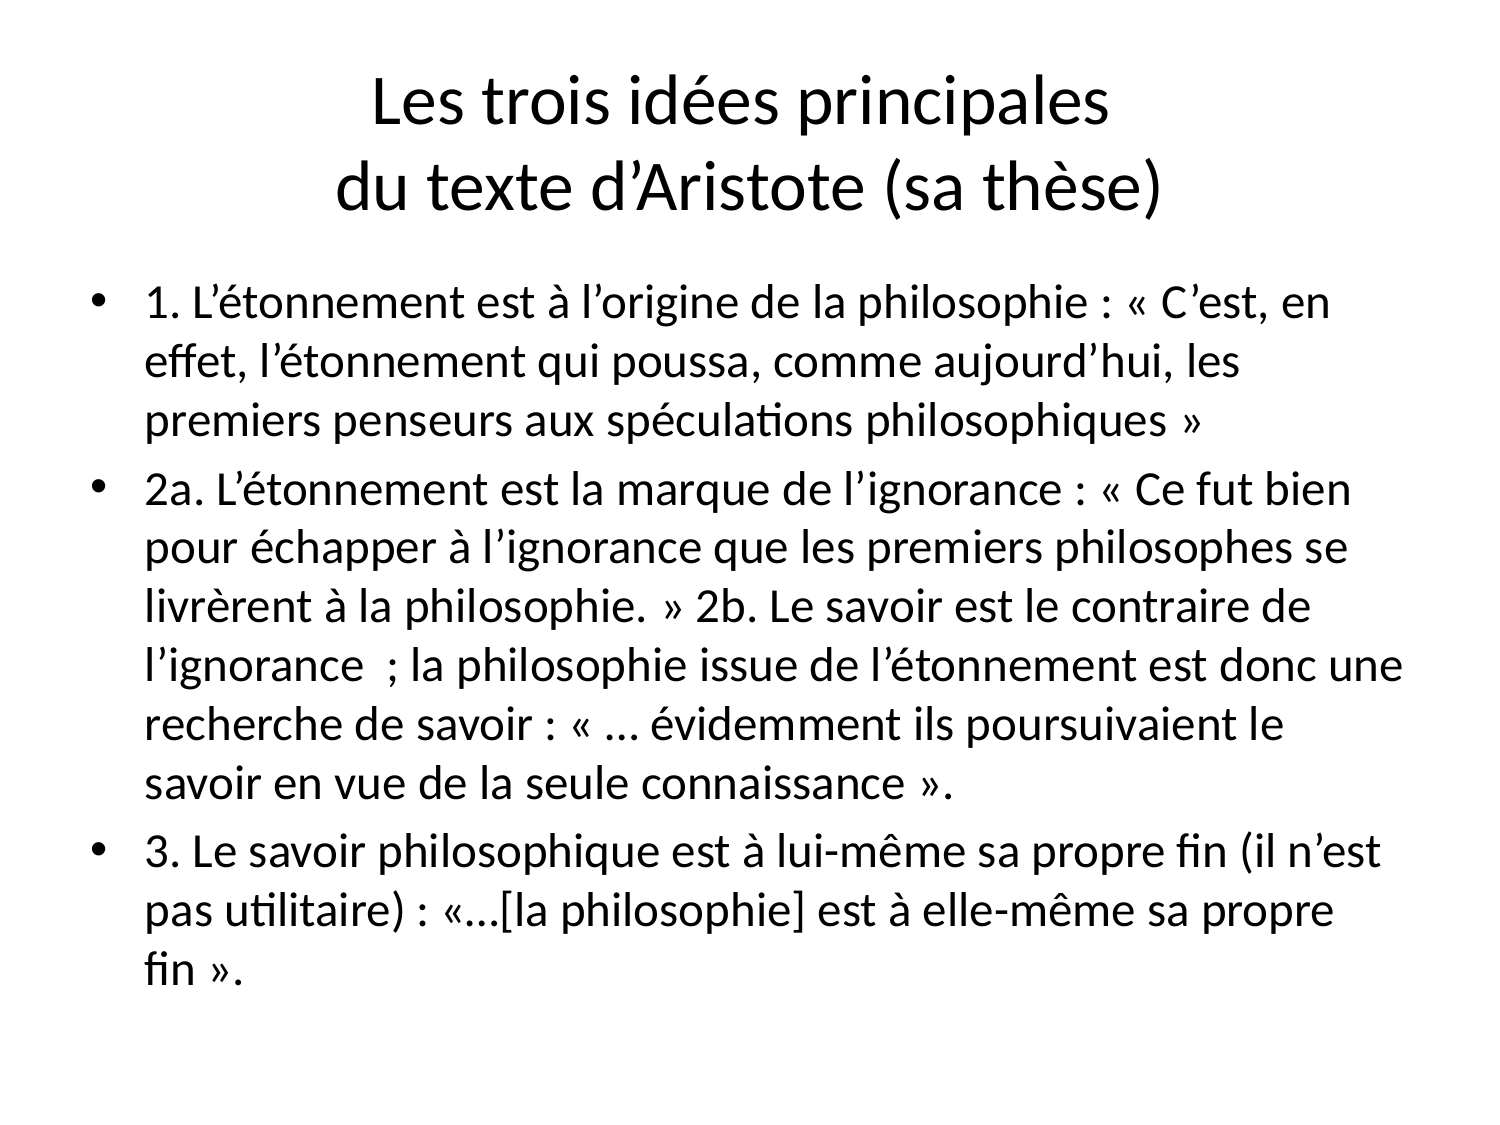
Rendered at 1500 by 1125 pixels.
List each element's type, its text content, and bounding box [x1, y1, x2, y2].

title Les trois idées principales du texte d’Aristote (sa thèse) [75, 45, 1425, 233]
list 1. L’étonnement est à l’origine de la philosophie : « C’est, en effet, l’étonnement qui poussa, comme aujourd’hui, les premiers penseurs aux spéculations philosophiques » 2a. L’étonnement est la marque de l’ignorance : « Ce fut bien pour échapper à l’ignorance que les premiers philosophes se livrèrent à la philosophie. » 2b. Le savoir est le contraire de l’ignorance ; la philosophie issue de l’étonnement est donc une recherche de savoir : « … évidemment ils poursuivaient le savoir en vue de la seule connaissance ». 3. Le savoir philosophique est à lui-même sa propre fin (il n’est pas utilitaire) : «…[la philosophie] est à elle-même sa propre fin ». [75, 262, 1425, 1005]
